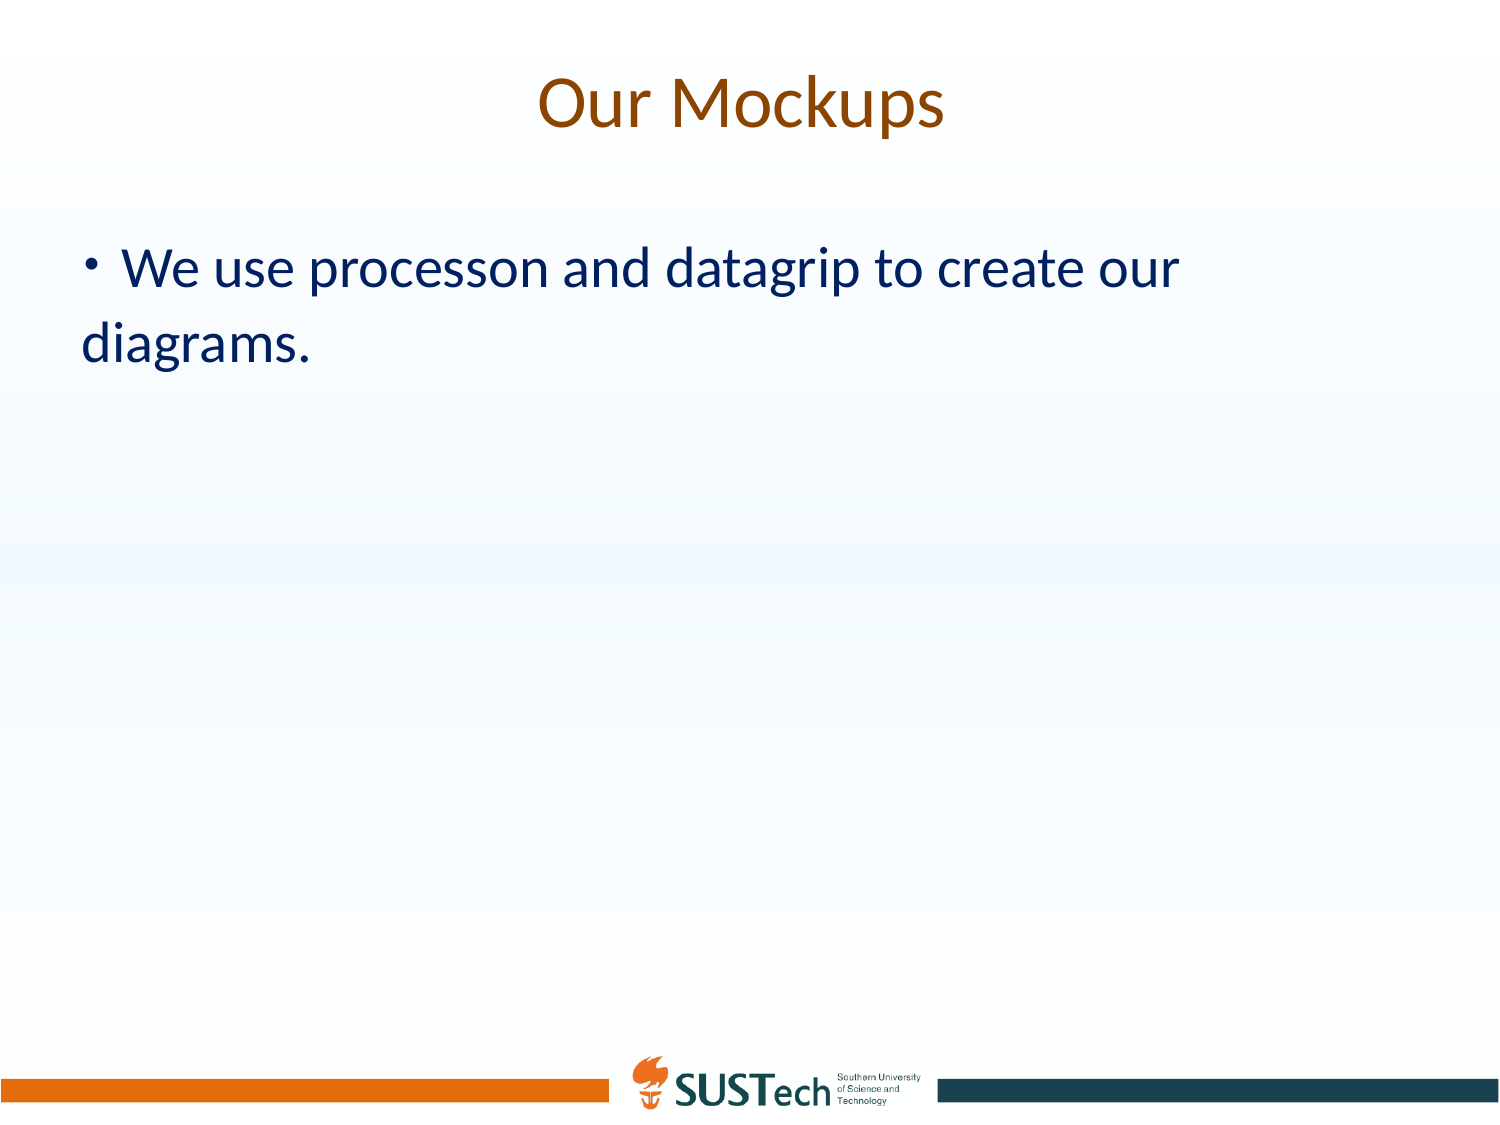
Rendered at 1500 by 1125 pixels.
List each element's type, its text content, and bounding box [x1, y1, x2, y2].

title Our Mockups [74, 44, 1426, 174]
picture [607, 1048, 939, 1125]
list · We use processon and datagrip to create our diagrams. [73, 195, 1429, 1048]
